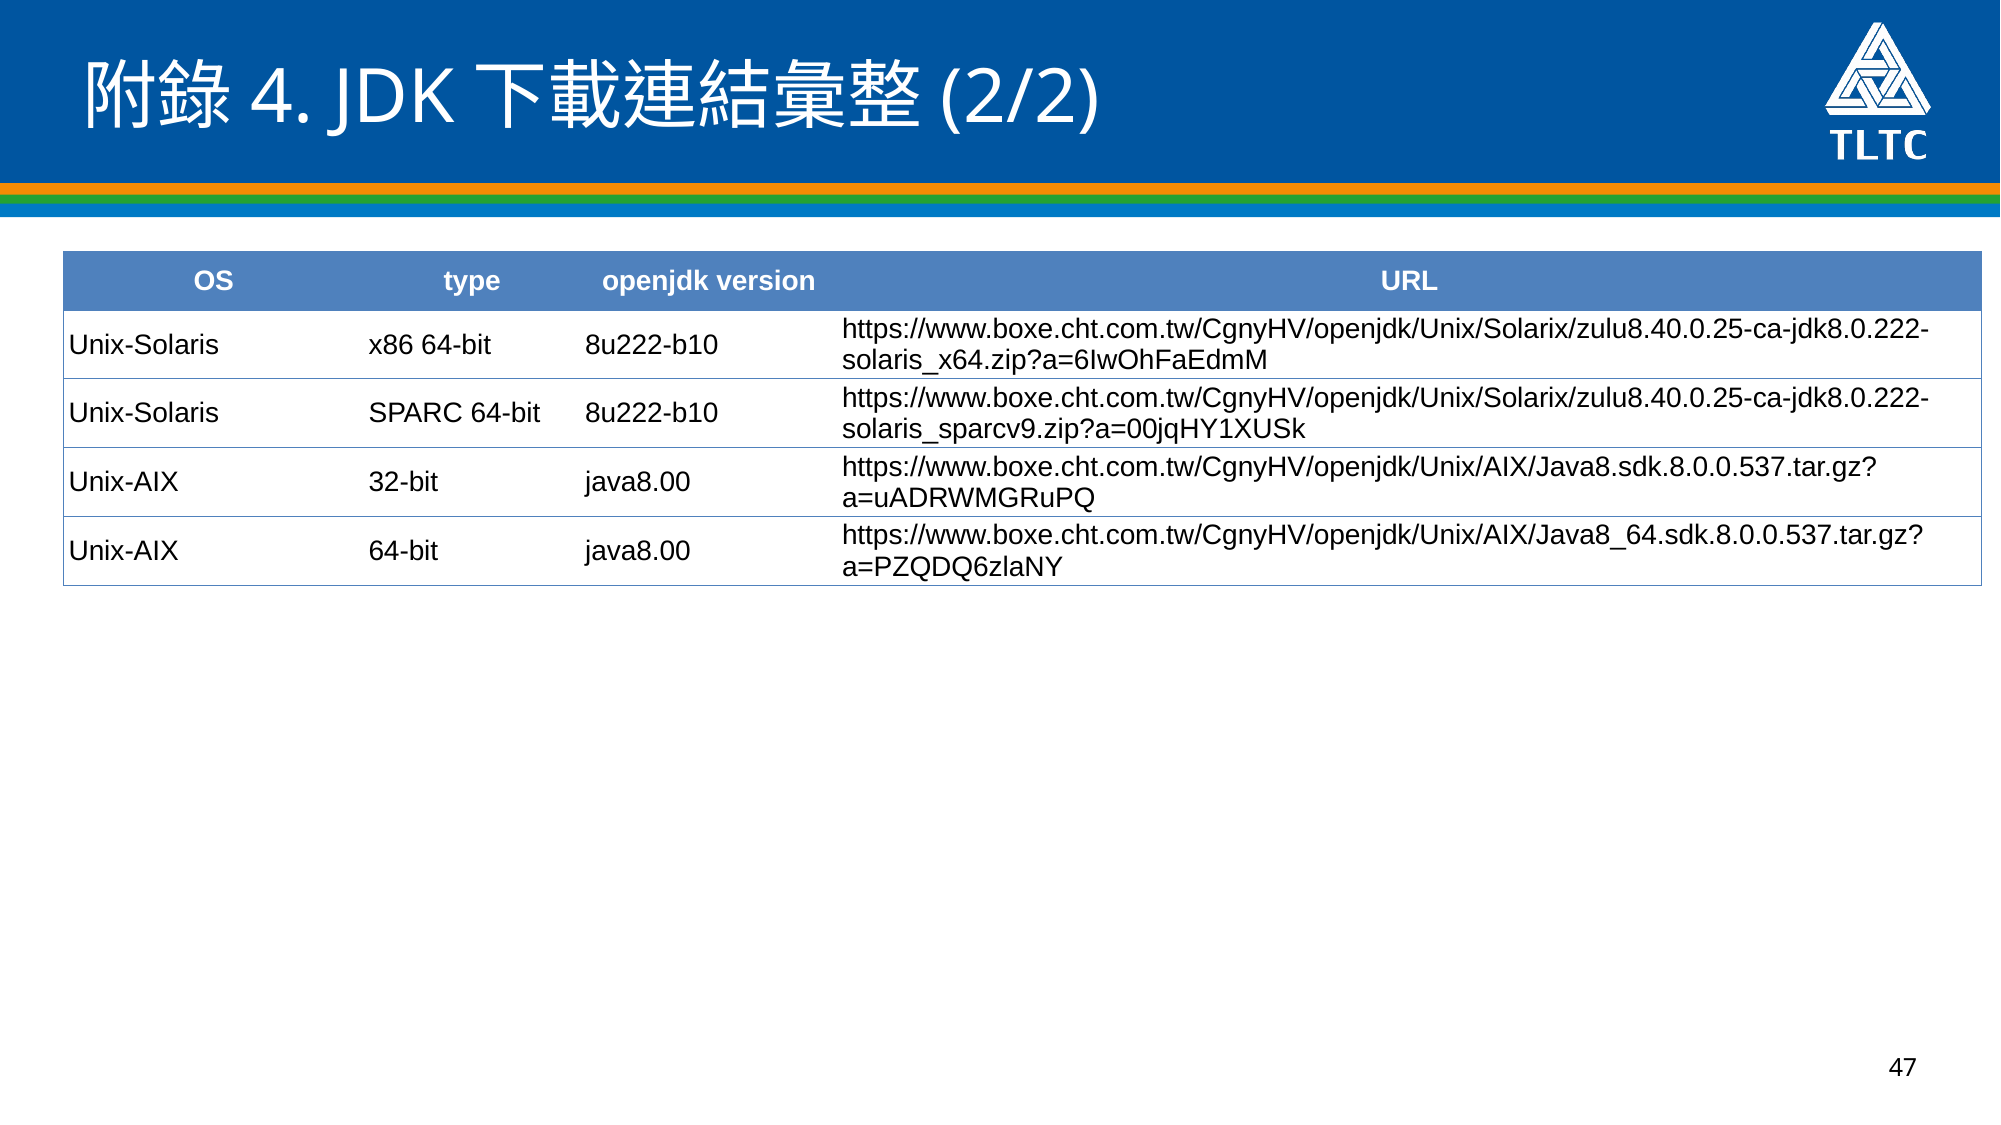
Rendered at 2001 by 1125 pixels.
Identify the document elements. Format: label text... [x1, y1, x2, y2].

table_cell 64-bit [364, 517, 581, 585]
table_cell Unix-Solaris [64, 379, 364, 447]
table_cell 8u222-b10 [581, 379, 837, 447]
table_cell x86 64-bit [364, 311, 581, 378]
table_cell Unix-AIX [64, 448, 364, 516]
table_cell 32-bit [364, 448, 581, 516]
table_cell https://www.boxe.cht.com.tw/CgnyHV/openjdk/Unix/Solarix/zulu8.40.0.25-ca-jdk8.0.222-solaris_sparcv9.zip?a=00jqHY1XUSk [837, 379, 1981, 447]
table_header openjdk version [581, 252, 837, 310]
slide_number 47 [1738, 1045, 1933, 1091]
title 附錄4. JDK下載連結彙整(2/2) [67, 41, 1788, 155]
table_cell 8u222-b10 [581, 311, 837, 378]
table_cell Unix-AIX [64, 517, 364, 585]
picture [1822, 12, 1933, 173]
table_header type [364, 252, 581, 310]
table_cell https://www.boxe.cht.com.tw/CgnyHV/openjdk/Unix/Solarix/zulu8.40.0.25-ca-jdk8.0.222-solaris_x64.zip?a=6IwOhFaEdmM [837, 311, 1981, 378]
table_cell https://www.boxe.cht.com.tw/CgnyHV/openjdk/Unix/AIX/Java8.sdk.8.0.0.537.tar.gz?a=uADRWMGRuPQ [837, 448, 1981, 516]
table_header URL [837, 252, 1981, 310]
table_cell SPARC 64-bit [364, 379, 581, 447]
table_cell java8.00 [581, 448, 837, 516]
table_cell https://www.boxe.cht.com.tw/CgnyHV/openjdk/Unix/AIX/Java8_64.sdk.8.0.0.537.tar.gz?a=PZQDQ6zlaNY [837, 517, 1981, 585]
table_cell java8.00 [581, 517, 837, 585]
table_cell Unix-Solaris [64, 311, 364, 378]
table_header OS [64, 252, 364, 310]
